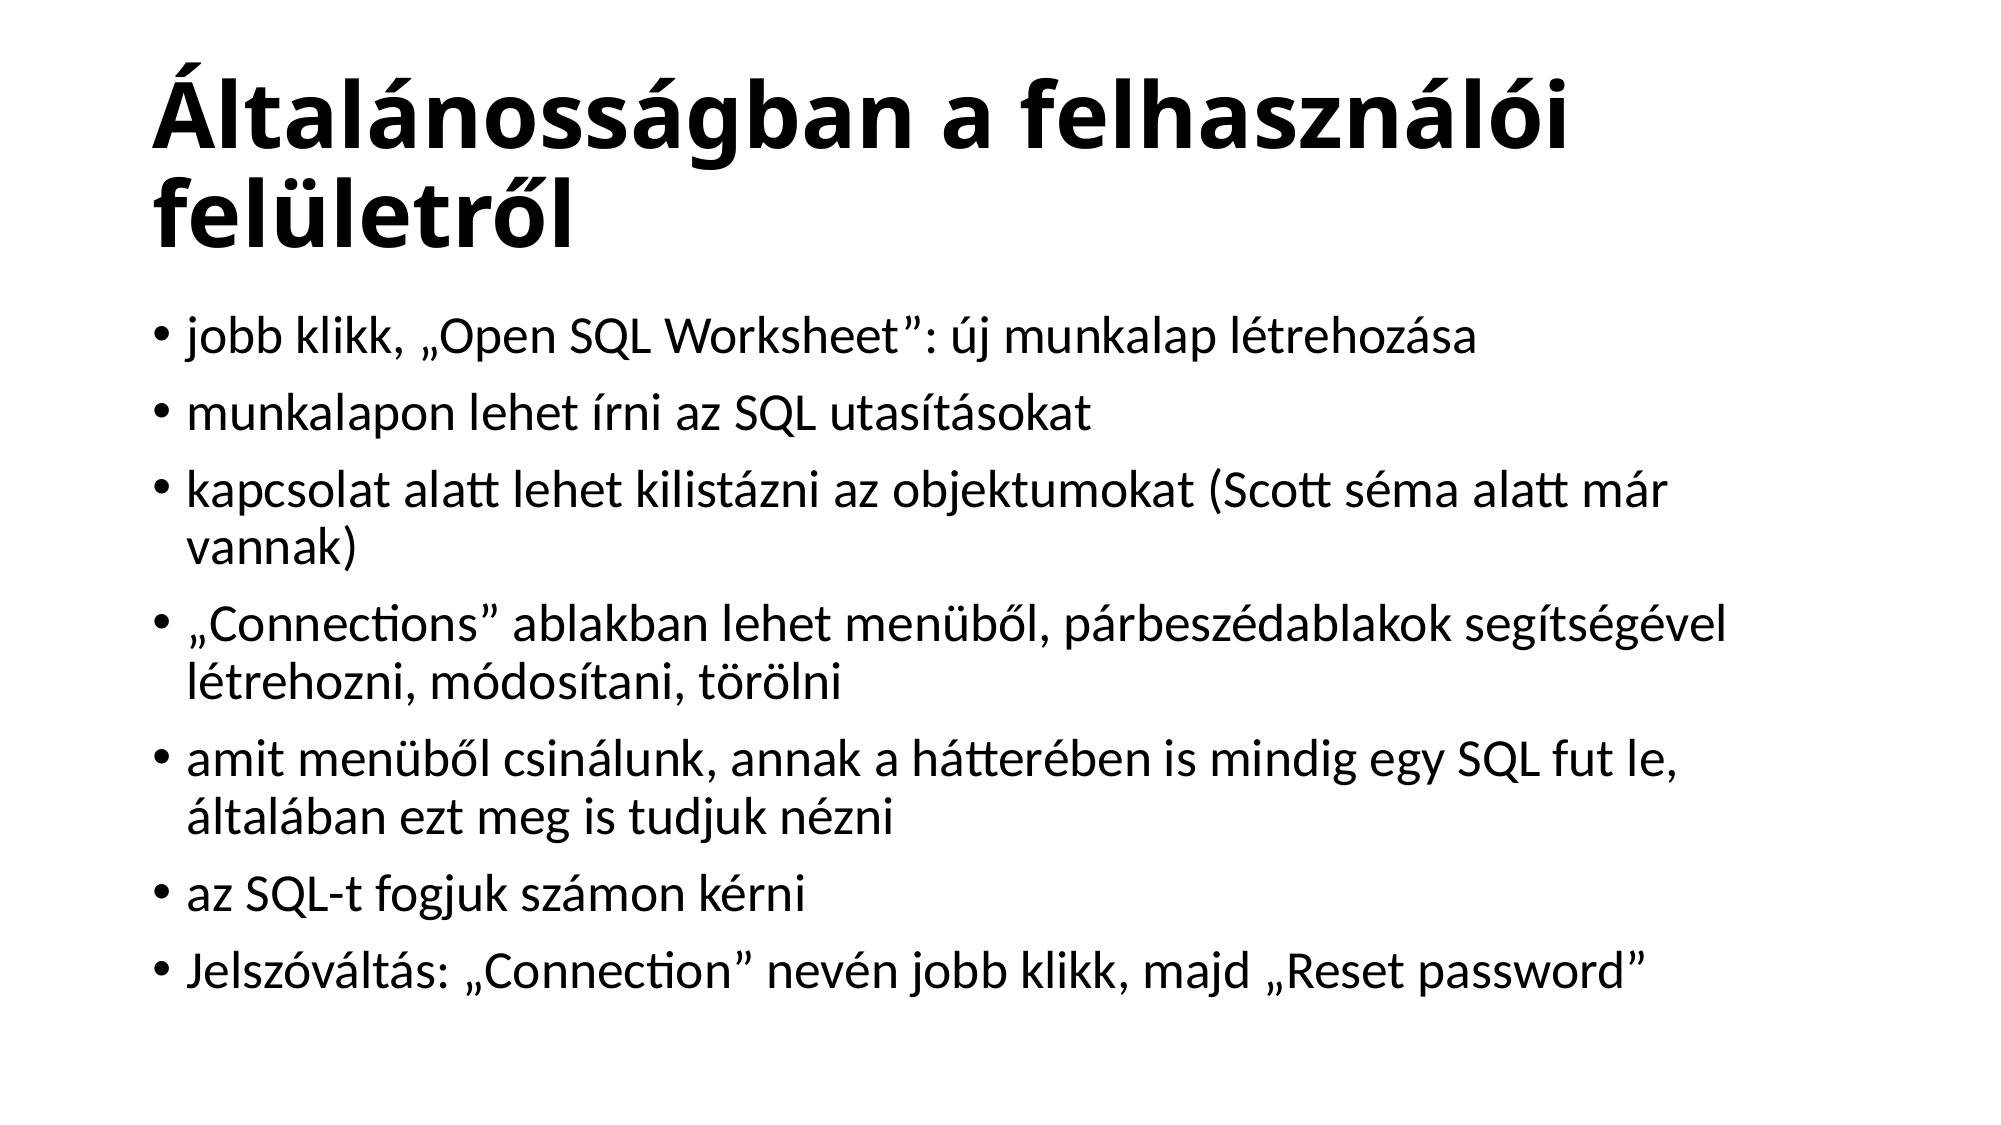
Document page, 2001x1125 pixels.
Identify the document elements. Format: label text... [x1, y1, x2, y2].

list jobb klikk, „Open SQL Worksheet”: új munkalap létrehozása munkalapon lehet írni az SQL utasításokat kapcsolat alatt lehet kilistázni az objektumokat (Scott séma alatt már vannak) „Connections” ablakban lehet menüből, párbeszédablakok segítségével létrehozni, módosítani, törölni amit menüből csinálunk, annak a hátterében is mindig egy SQL fut le, általában ezt meg is tudjuk nézni az SQL-t fogjuk számon kérni Jelszóváltás: „Connection” nevén jobb klikk, majd „Reset password” [137, 299, 1863, 1014]
title Általánosságban a felhasználói felületről [137, 59, 1863, 278]
